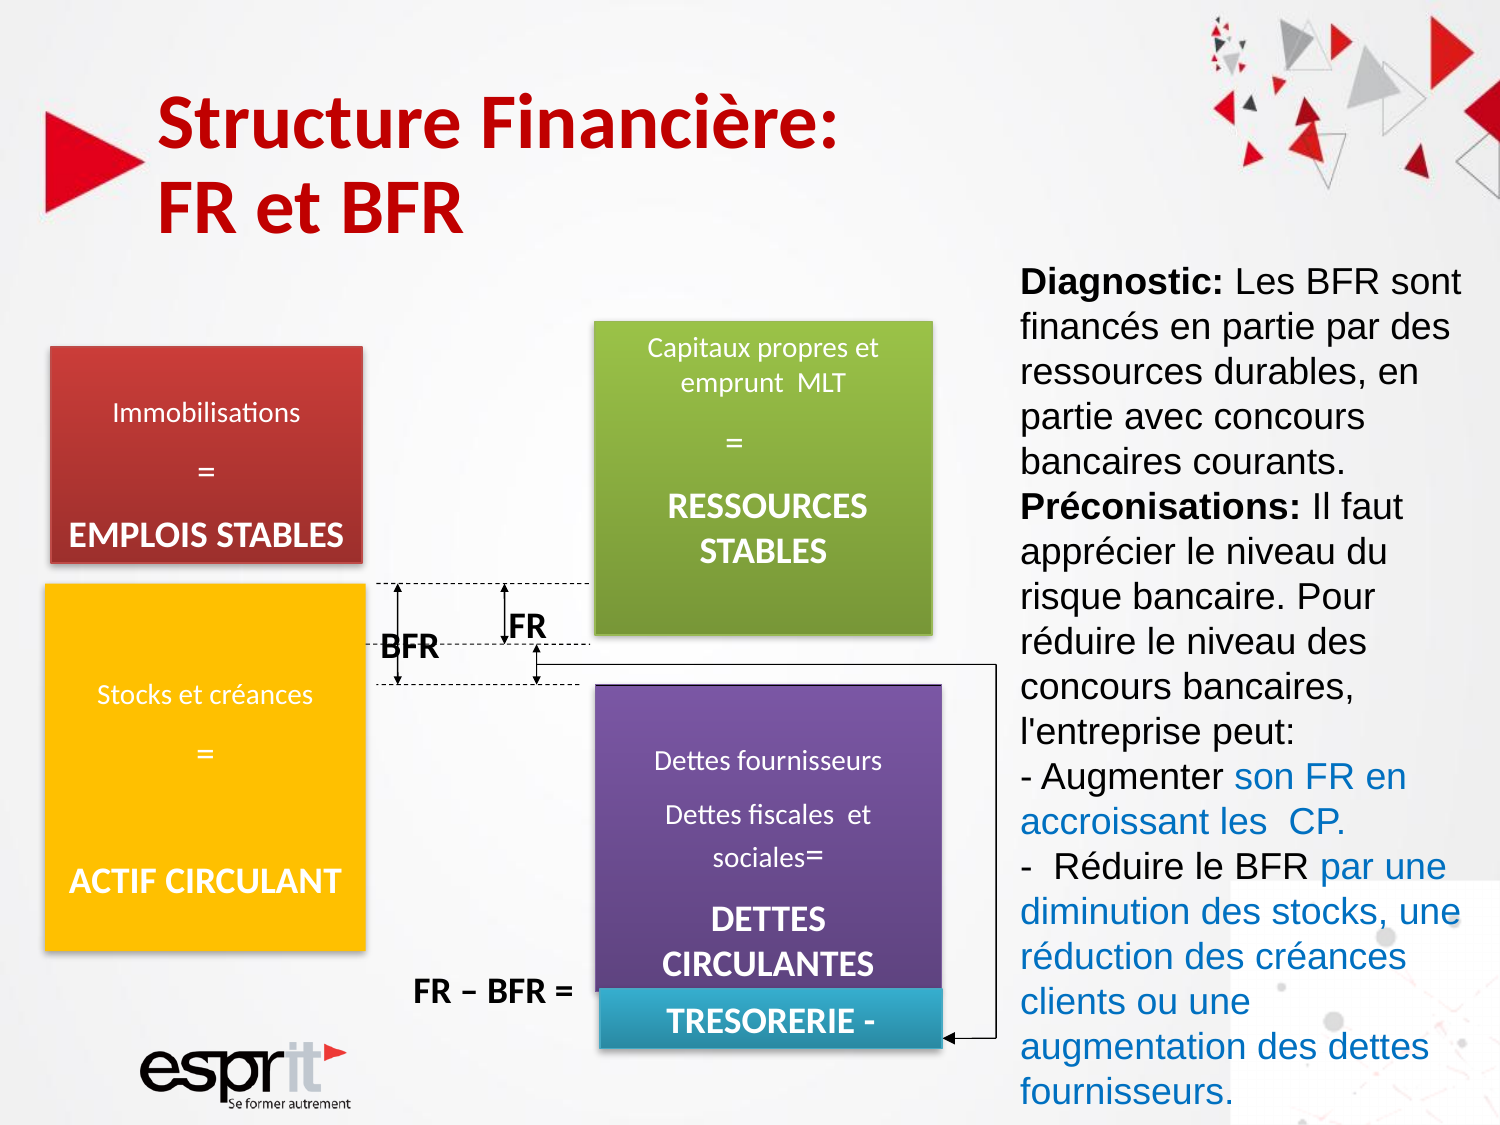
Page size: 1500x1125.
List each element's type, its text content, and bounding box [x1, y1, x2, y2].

text_box [532, 644, 541, 664]
text_box Capitaux propres et emprunt MLT = RESSOURCES STABLES [595, 321, 932, 636]
text_box [393, 674, 402, 685]
text_box [500, 583, 509, 593]
picture [0, 0, 1500, 1125]
text_box BFR [365, 613, 462, 674]
text_box Dettes fournisseurs Dettes fiscales et sociales= DETTES CIRCULANTES [595, 684, 942, 987]
text_box Immobilisations = EMPLOIS STABLES [50, 346, 363, 563]
text_box Stocks et créances = ACTIF CIRCULANT [45, 583, 366, 952]
text_box [532, 665, 541, 685]
text_box FR – BFR = [370, 958, 617, 1018]
text_box FR [493, 593, 612, 654]
text_box TRESORERIE - [600, 988, 942, 1049]
text_box [947, 1032, 997, 1045]
text_box [393, 583, 402, 613]
text_box Structure Financière: FR et BFR [149, 71, 1500, 259]
text_box Diagnostic: Les BFR sont financés en partie par des ressources durables, en partie avec concours bancaires courants. Préconisations: Il faut apprécier le niveau du risque bancaire. Pour réduire le niveau des concours bancaires, l'entreprise peut: - Augmenter son FR en accroissant les CP. - Réduire le BFR par une diminution des stocks, une réduction des créances clients ou une augmentation des dettes fournisseurs. [1005, 259, 1500, 1120]
